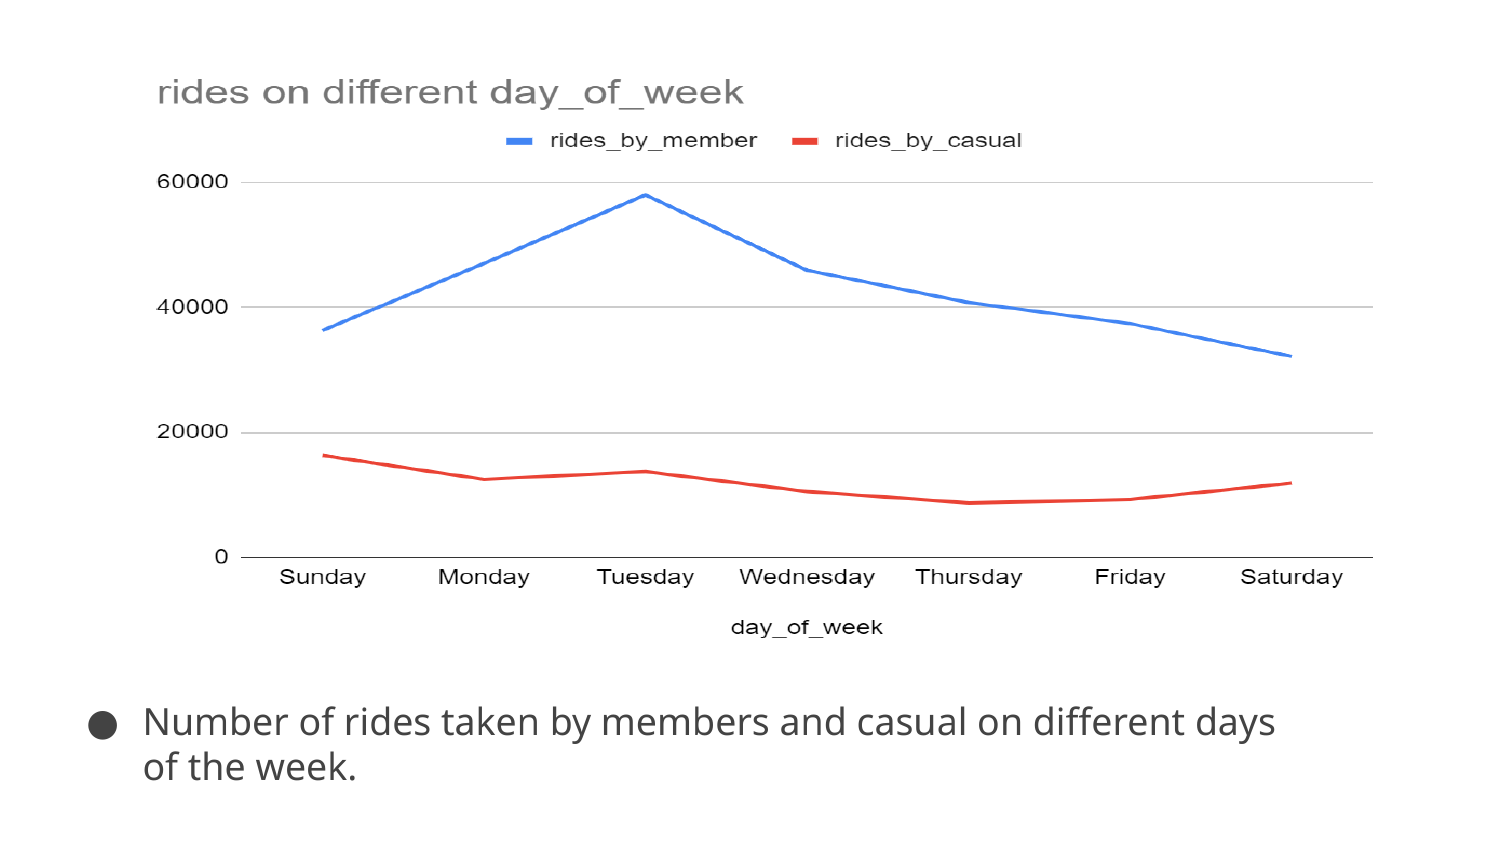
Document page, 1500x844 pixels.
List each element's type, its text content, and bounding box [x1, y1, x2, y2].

list Number of rides taken by members and casual on different days of the week. [52, 694, 1320, 793]
picture [117, 45, 1413, 670]
